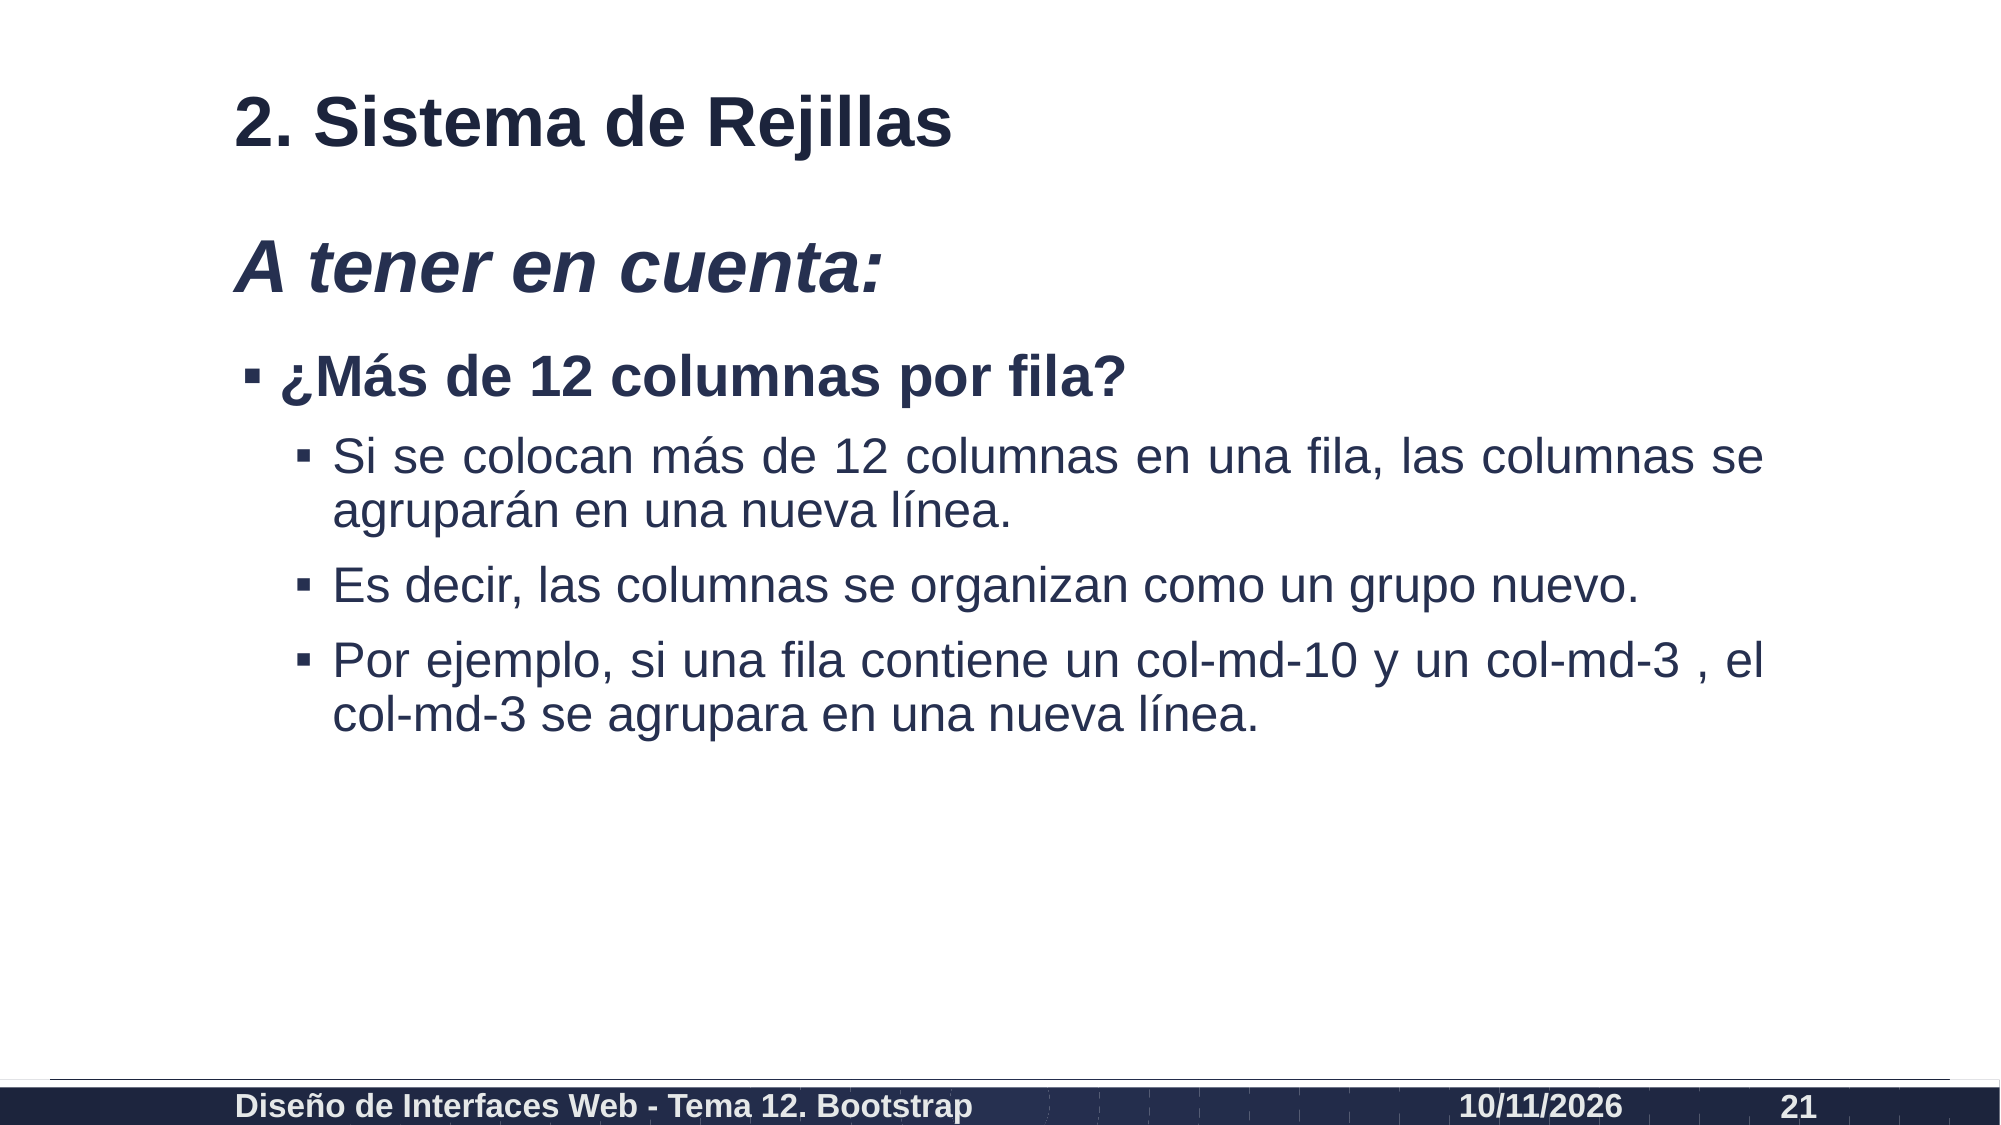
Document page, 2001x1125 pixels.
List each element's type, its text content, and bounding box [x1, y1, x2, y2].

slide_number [1420, 1085, 1639, 1124]
list A tener en cuenta: ¿Más de 12 columnas por fila? Si se colocan más de 12 columnas en una fila, las columnas se agruparán en una nueva línea. Es decir, las columnas se organizan como un grupo nuevo. Por ejemplo, si una fila contiene un col-md-10 y un col-md-3 , el col-md-3 se agrupara en una nueva línea. [219, 220, 1780, 989]
slide_number 21 [1674, 1085, 1833, 1125]
footer Diseño de Interfaces Web - Tema 12. Bootstrap [219, 1085, 1395, 1124]
title 2. Sistema de Rejillas [219, 76, 1780, 170]
